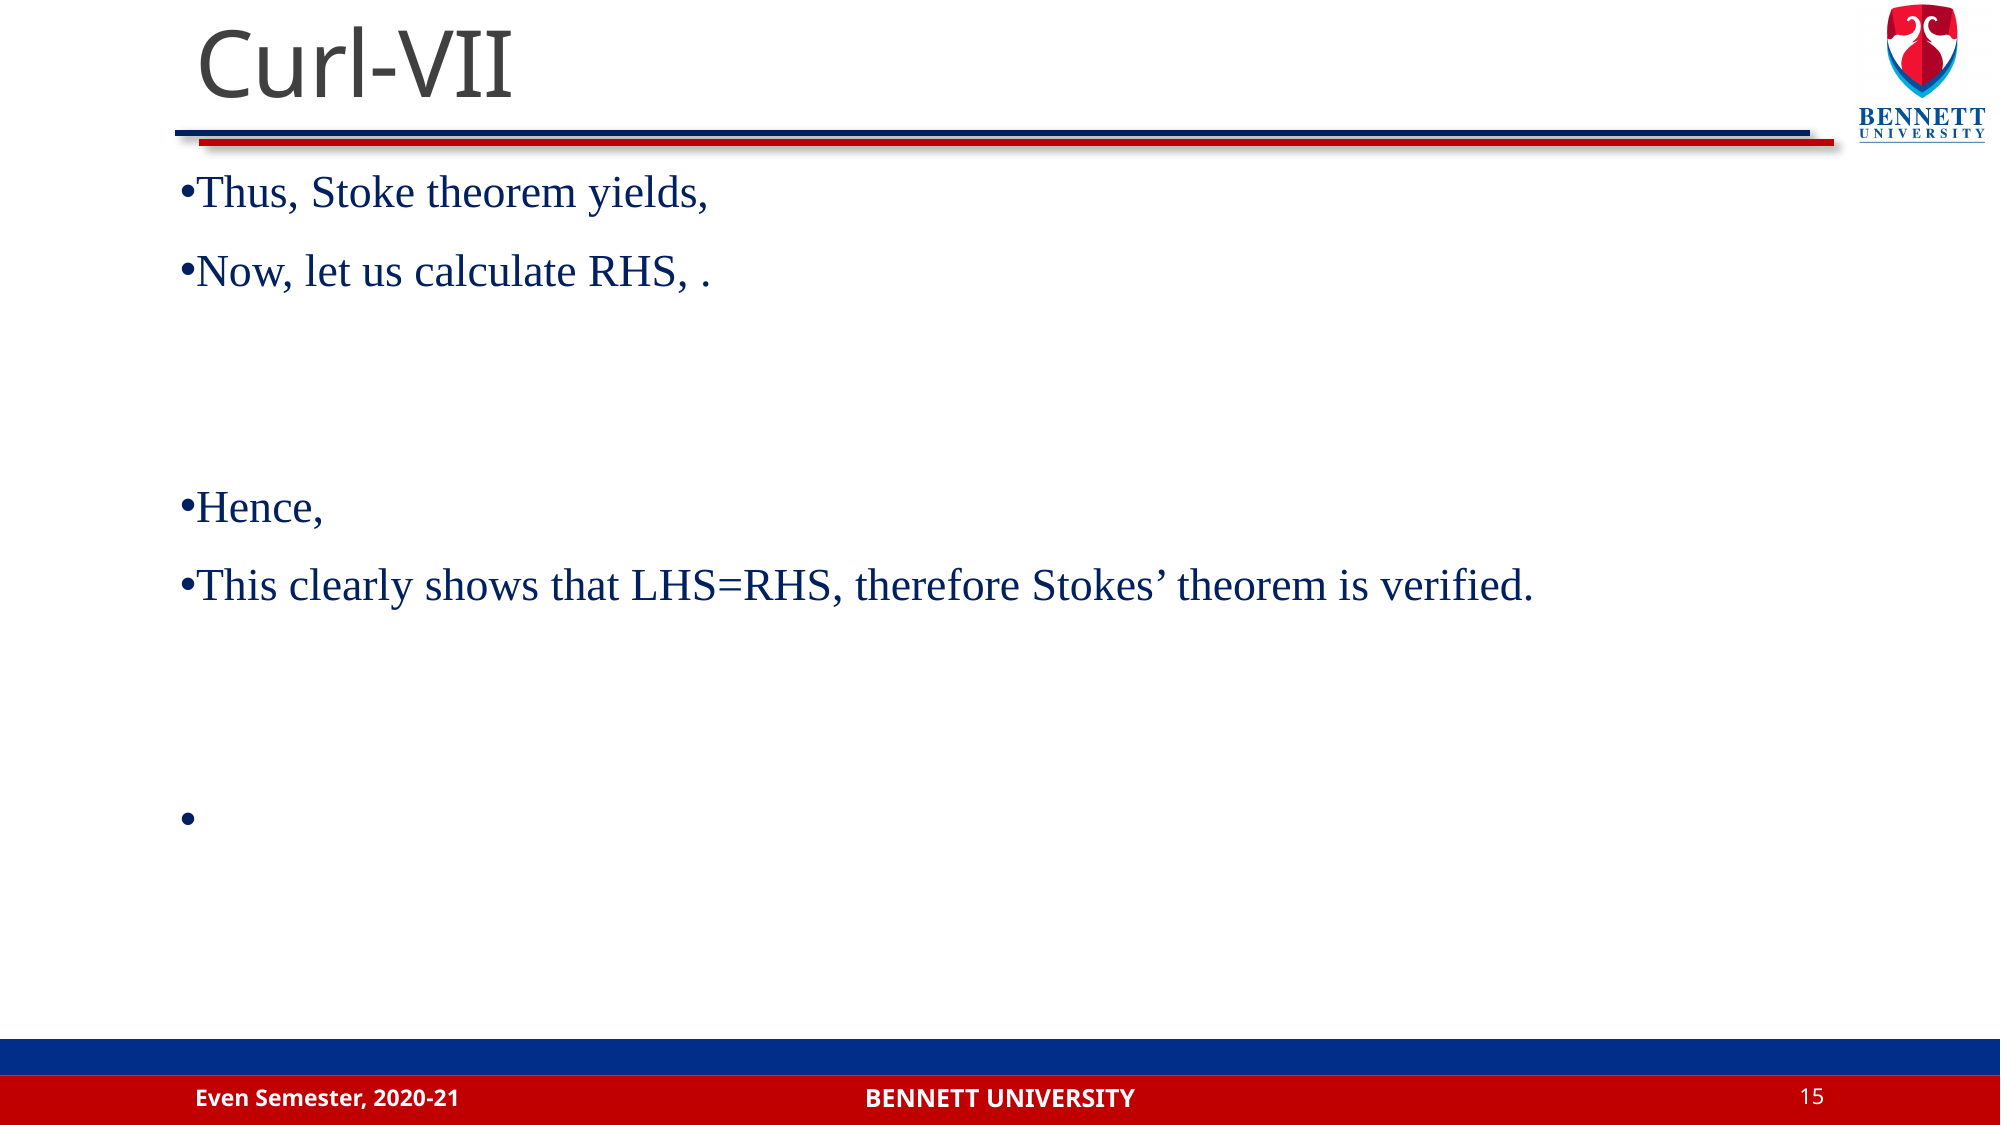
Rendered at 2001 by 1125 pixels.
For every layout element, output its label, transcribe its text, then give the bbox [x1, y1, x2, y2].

slide_number 15 [1624, 1075, 1840, 1120]
slide_number Even Semester, 2020-21 [180, 1075, 586, 1120]
title Curl-VII [180, 14, 1830, 125]
footer Bennett university [604, 1077, 1396, 1122]
picture [1851, 1, 1993, 144]
